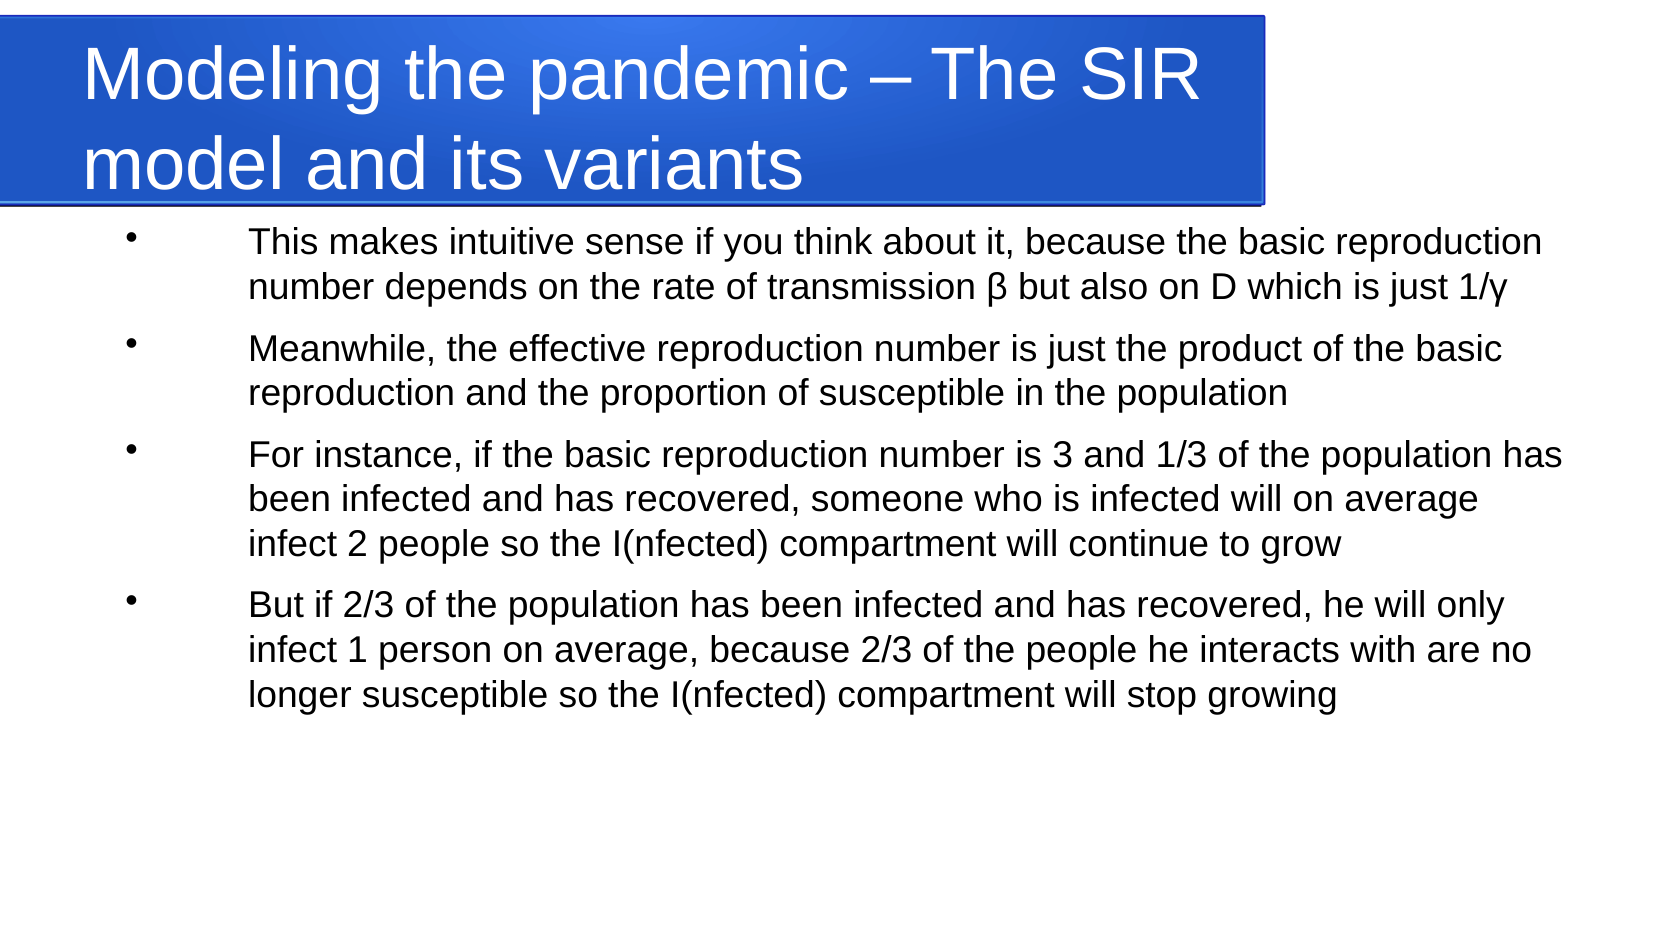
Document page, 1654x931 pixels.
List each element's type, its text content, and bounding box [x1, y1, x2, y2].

text_box Modeling the pandemic – The SIR model and its variants [82, 25, 1260, 204]
text_box This makes intuitive sense if you think about it, because the basic reproduction number depends on the rate of transmission β but also on D which is just 1/γ Meanwhile, the effective reproduction number is just the product of the basic reproduction and the proportion of susceptible in the population For instance, if the basic reproduction number is 3 and 1/3 of the population has been infected and has recovered, someone who is infected will on average infect 2 people so the I(nfected) compartment will continue to grow But if 2/3 of the population has been infected and has recovered, he will only infect 1 person on average, because 2/3 of the people he interacts with are no longer susceptible so the I(nfected) compartment will stop growing [82, 217, 1571, 757]
picture [0, 13, 1269, 211]
